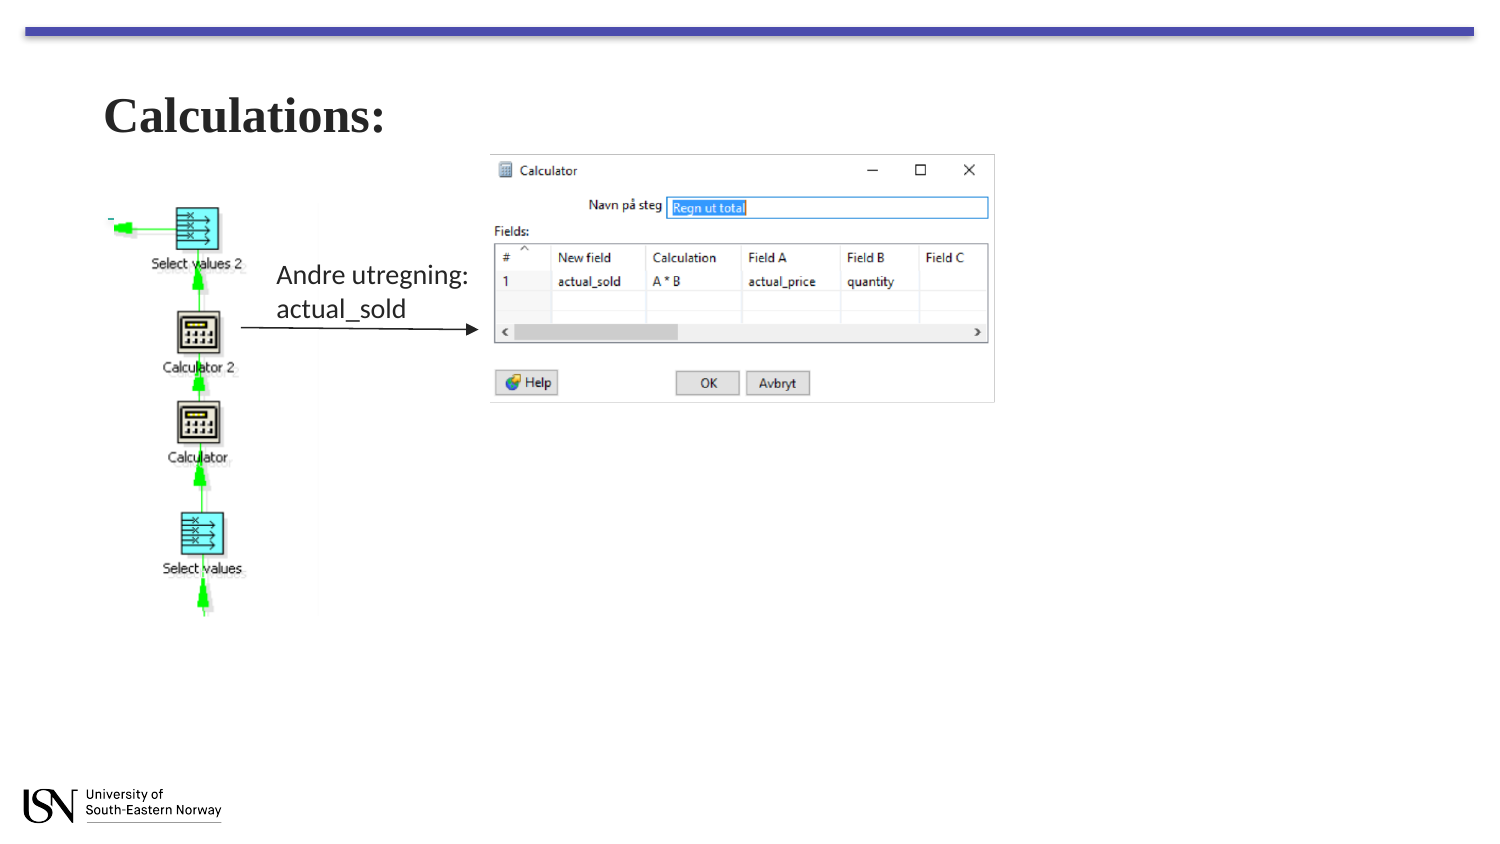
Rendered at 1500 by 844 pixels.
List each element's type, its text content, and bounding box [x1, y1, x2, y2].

text_box Andre utregning: actual_sold [324, 249, 484, 332]
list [114, 202, 319, 618]
picture [489, 154, 995, 403]
picture [3, 768, 238, 844]
title Calculations: [103, 44, 1397, 180]
